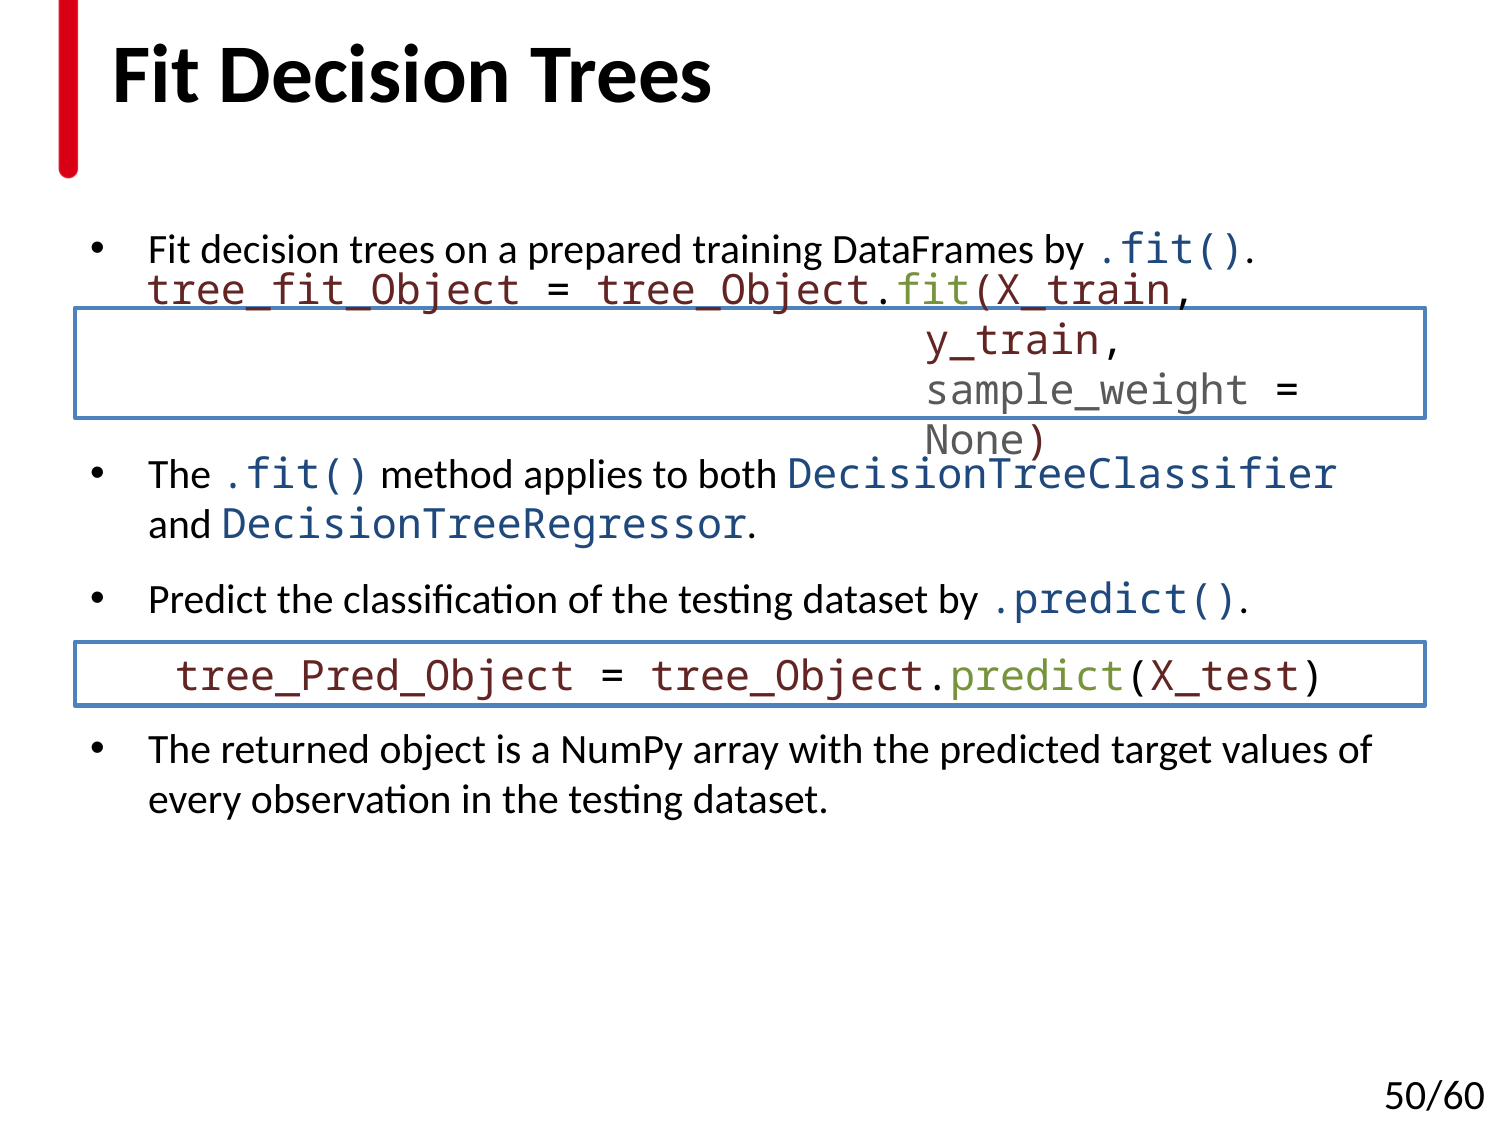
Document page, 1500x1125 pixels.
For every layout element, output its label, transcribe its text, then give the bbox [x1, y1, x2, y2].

text_box tree_Pred_Object = tree_Object.predict(X_test) [73, 640, 1427, 708]
list Fit decision trees on a prepared training DataFrames by .fit(). The .fit() method applies to both DecisionTreeClassifier and DecisionTreeRegressor. Predict the classification of the testing dataset by .predict(). The returned object is a NumPy array with the predicted target values of every observation in the testing dataset. [75, 708, 1425, 957]
list Fit decision trees on a prepared training DataFrames by .fit(). The .fit() method applies to both DecisionTreeClassifier and DecisionTreeRegressor. Predict the classification of the testing dataset by .predict(). The returned object is a NumPy array with the predicted target values of every observation in the testing dataset. [75, 214, 1425, 306]
title Fit Decision Trees [97, 0, 1425, 138]
text_box tree_fit_Object = tree_Object.fit(X_train, y_train, sample_weight = None) [73, 306, 1427, 420]
picture [57, 0, 81, 200]
list Fit decision trees on a prepared training DataFrames by .fit(). The .fit() method applies to both DecisionTreeClassifier and DecisionTreeRegressor. Predict the classification of the testing dataset by .predict(). The returned object is a NumPy array with the predicted target values of every observation in the testing dataset. [75, 420, 1425, 640]
